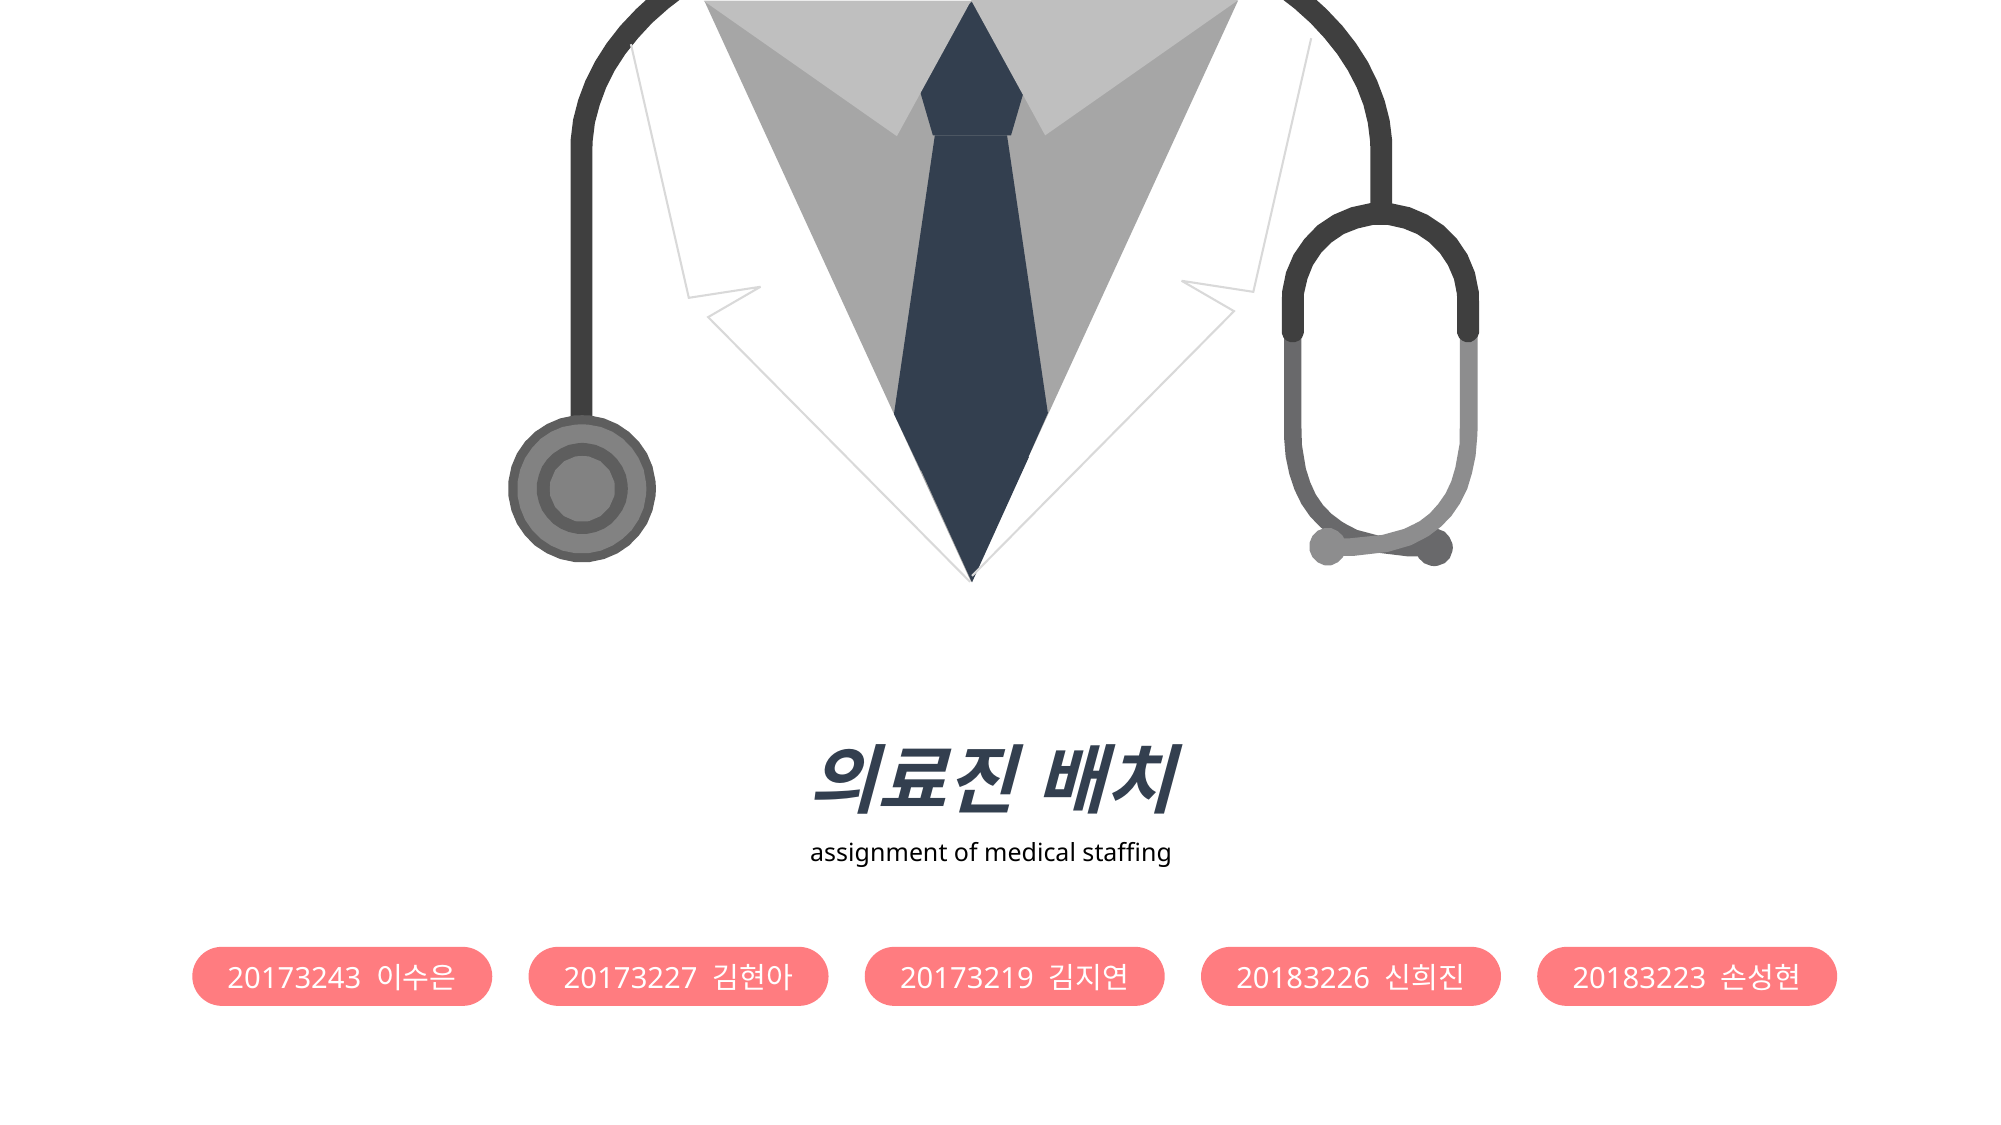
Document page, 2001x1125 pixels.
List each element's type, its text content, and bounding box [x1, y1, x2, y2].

text_box 20173243 이수은 [191, 945, 494, 1007]
text_box 의료진 배치 assignment of medical staffing [489, 679, 1494, 875]
text_box 20173219 김지연 [863, 945, 1166, 1007]
text_box 20183226 신희진 [1199, 945, 1503, 1007]
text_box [508, 0, 1480, 583]
text_box 20183223 손성현 [1536, 945, 1839, 1007]
text_box 20173227 김현아 [527, 945, 830, 1007]
